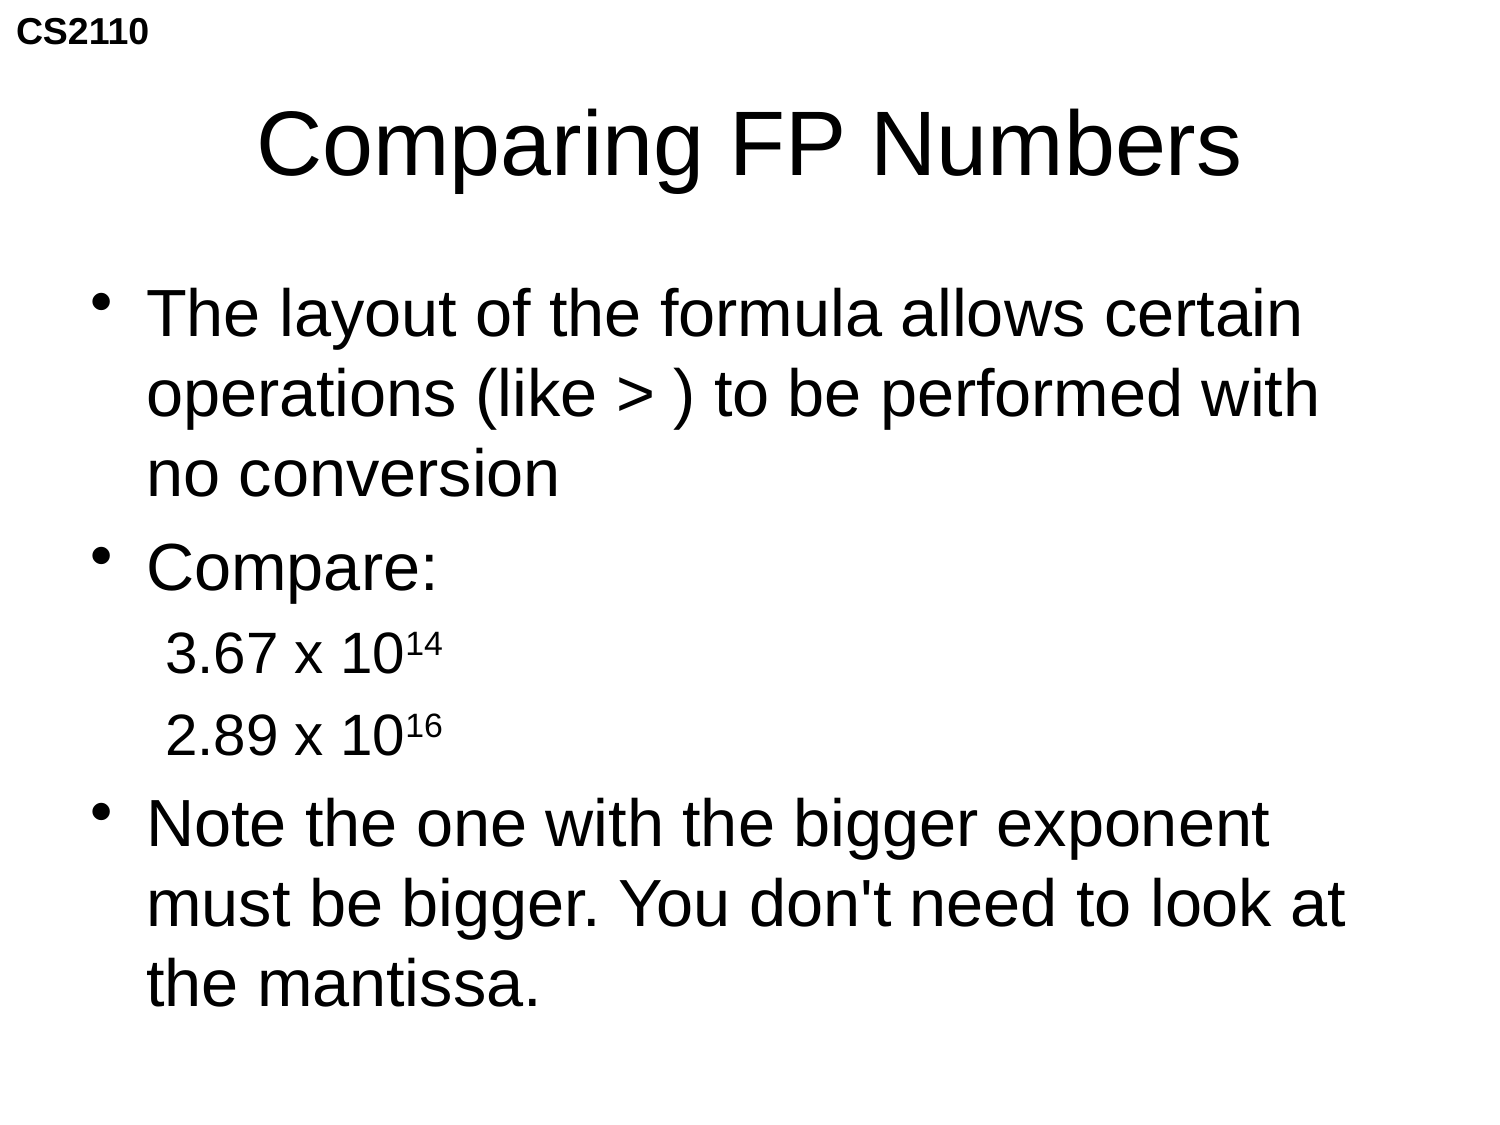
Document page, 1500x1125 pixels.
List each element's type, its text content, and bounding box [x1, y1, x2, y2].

title Comparing FP Numbers [75, 45, 1425, 233]
list The layout of the formula allows certain operations (like > ) to be performed with no conversion Compare: 3.67 x 1014 2.89 x 1016 Note the one with the bigger exponent must be bigger. You don't need to look at the mantissa. [75, 262, 1425, 1100]
